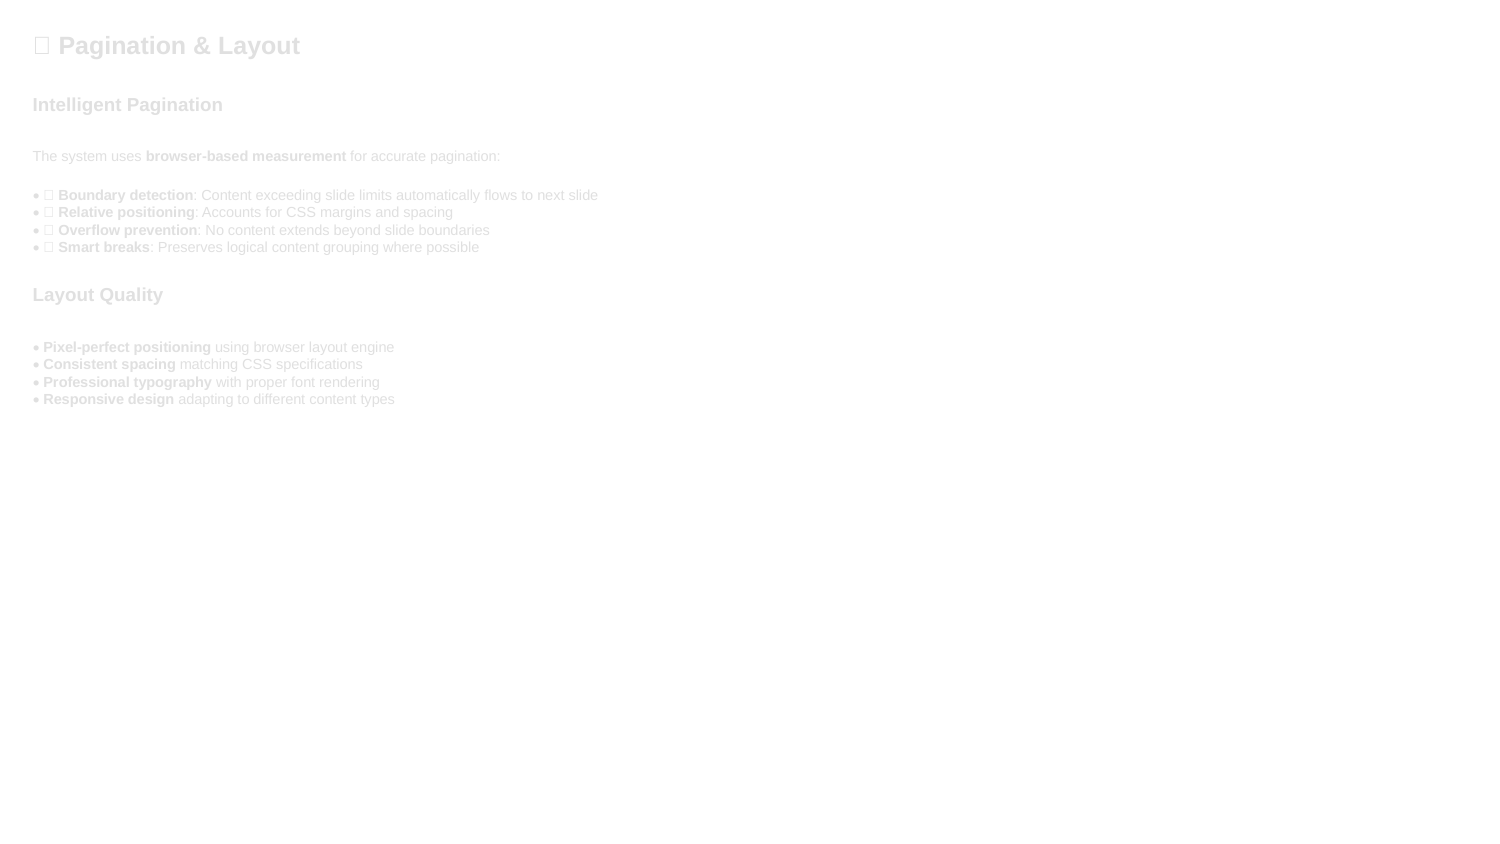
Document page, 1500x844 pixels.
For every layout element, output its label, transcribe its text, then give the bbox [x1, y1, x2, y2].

text_box • Pixel-perfect positioning using browser layout engine • Consistent spacing matching CSS specifications • Professional typography with proper font rendering • Responsive design adapting to different content types [32, 337, 1500, 408]
text_box • ✅ Boundary detection: Content exceeding slide limits automatically flows to next slide • ✅ Relative positioning: Accounts for CSS margins and spacing • ✅ Overflow prevention: No content extends beyond slide boundaries • ✅ Smart breaks: Preserves logical content grouping where possible [32, 185, 1500, 256]
text_box Intelligent Pagination [32, 92, 1500, 115]
text_box The system uses browser-based measurement for accurate pagination: [32, 146, 1500, 165]
text_box Layout Quality [32, 282, 1500, 306]
text_box 📏 Pagination & Layout [32, 29, 1500, 60]
